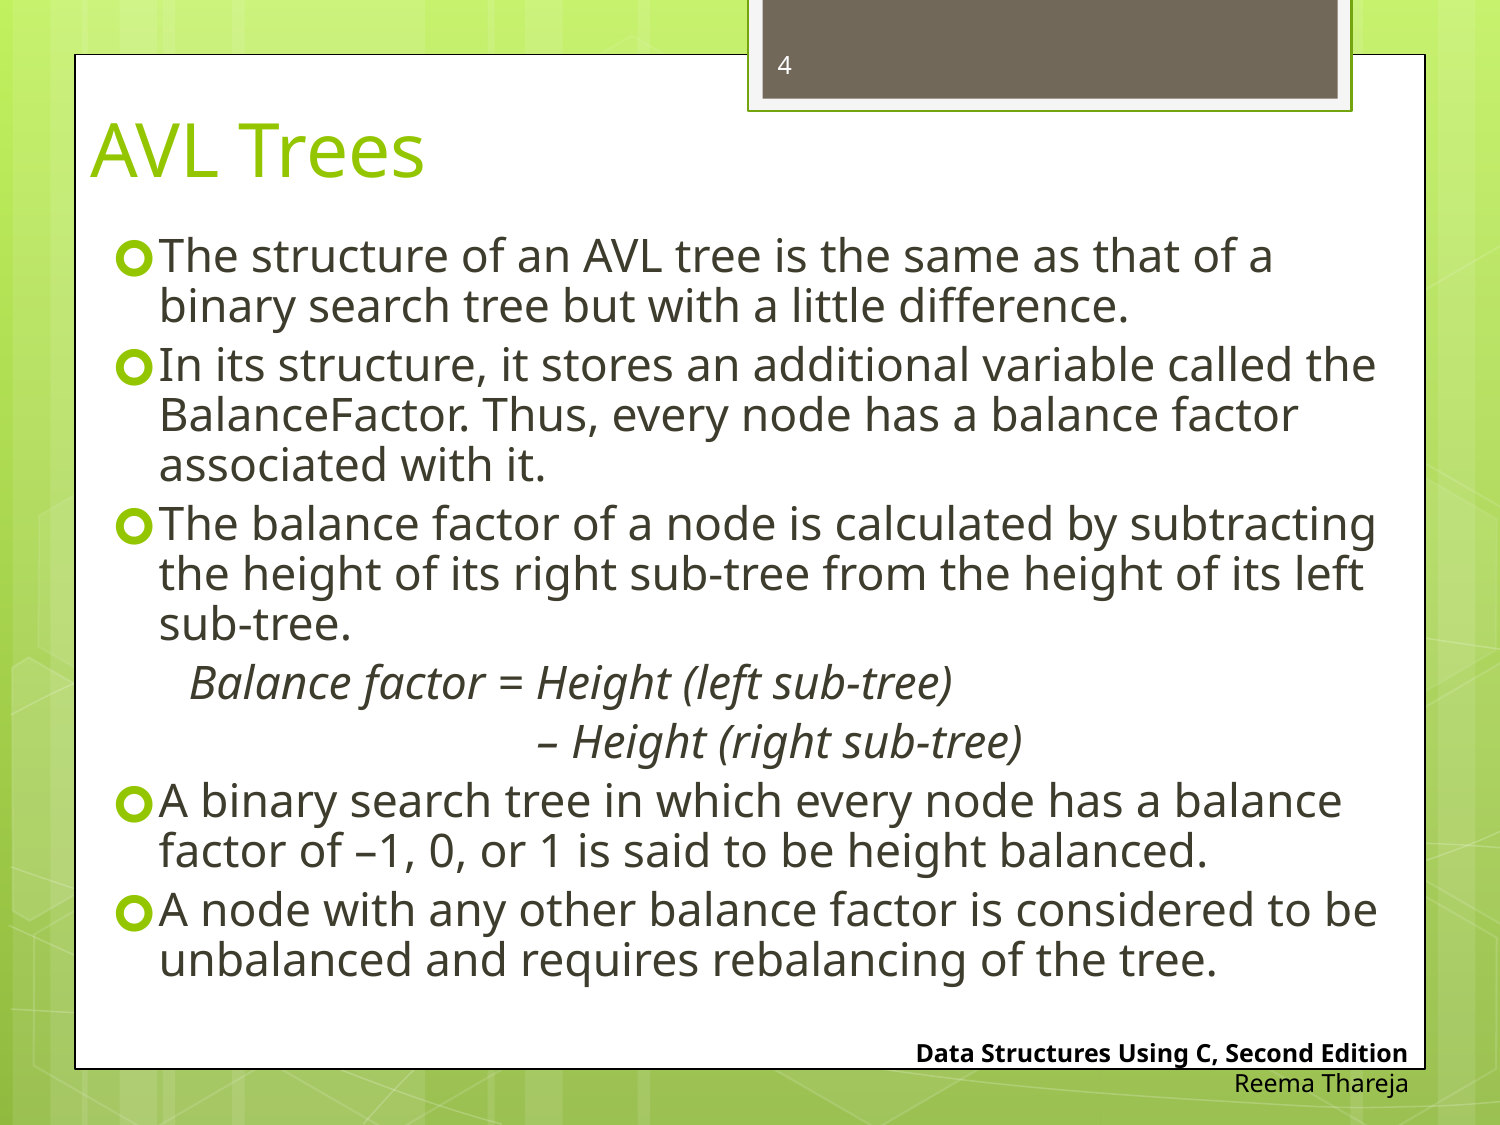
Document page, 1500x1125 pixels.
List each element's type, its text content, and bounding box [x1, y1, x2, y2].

footer Data Structures Using C, Second Edition Reema Thareja [849, 1037, 1425, 1098]
slide_number 4 [762, 36, 982, 97]
list The structure of an AVL tree is the same as that of a binary search tree but with a little difference. In its structure, it stores an additional variable called the BalanceFactor. Thus, every node has a balance factor associated with it. The balance factor of a node is calculated by subtracting the height of its right sub-tree from the height of its left sub-tree. Balance factor = Height (left sub-tree) – Height (right sub-tree) A binary search tree in which every node has a balance factor of –1, 0, or 1 is said to be height balanced. A node with any other balance factor is considered to be unbalanced and requires rebalancing of the tree. [87, 224, 1413, 1038]
title AVL Trees [75, 87, 1450, 200]
